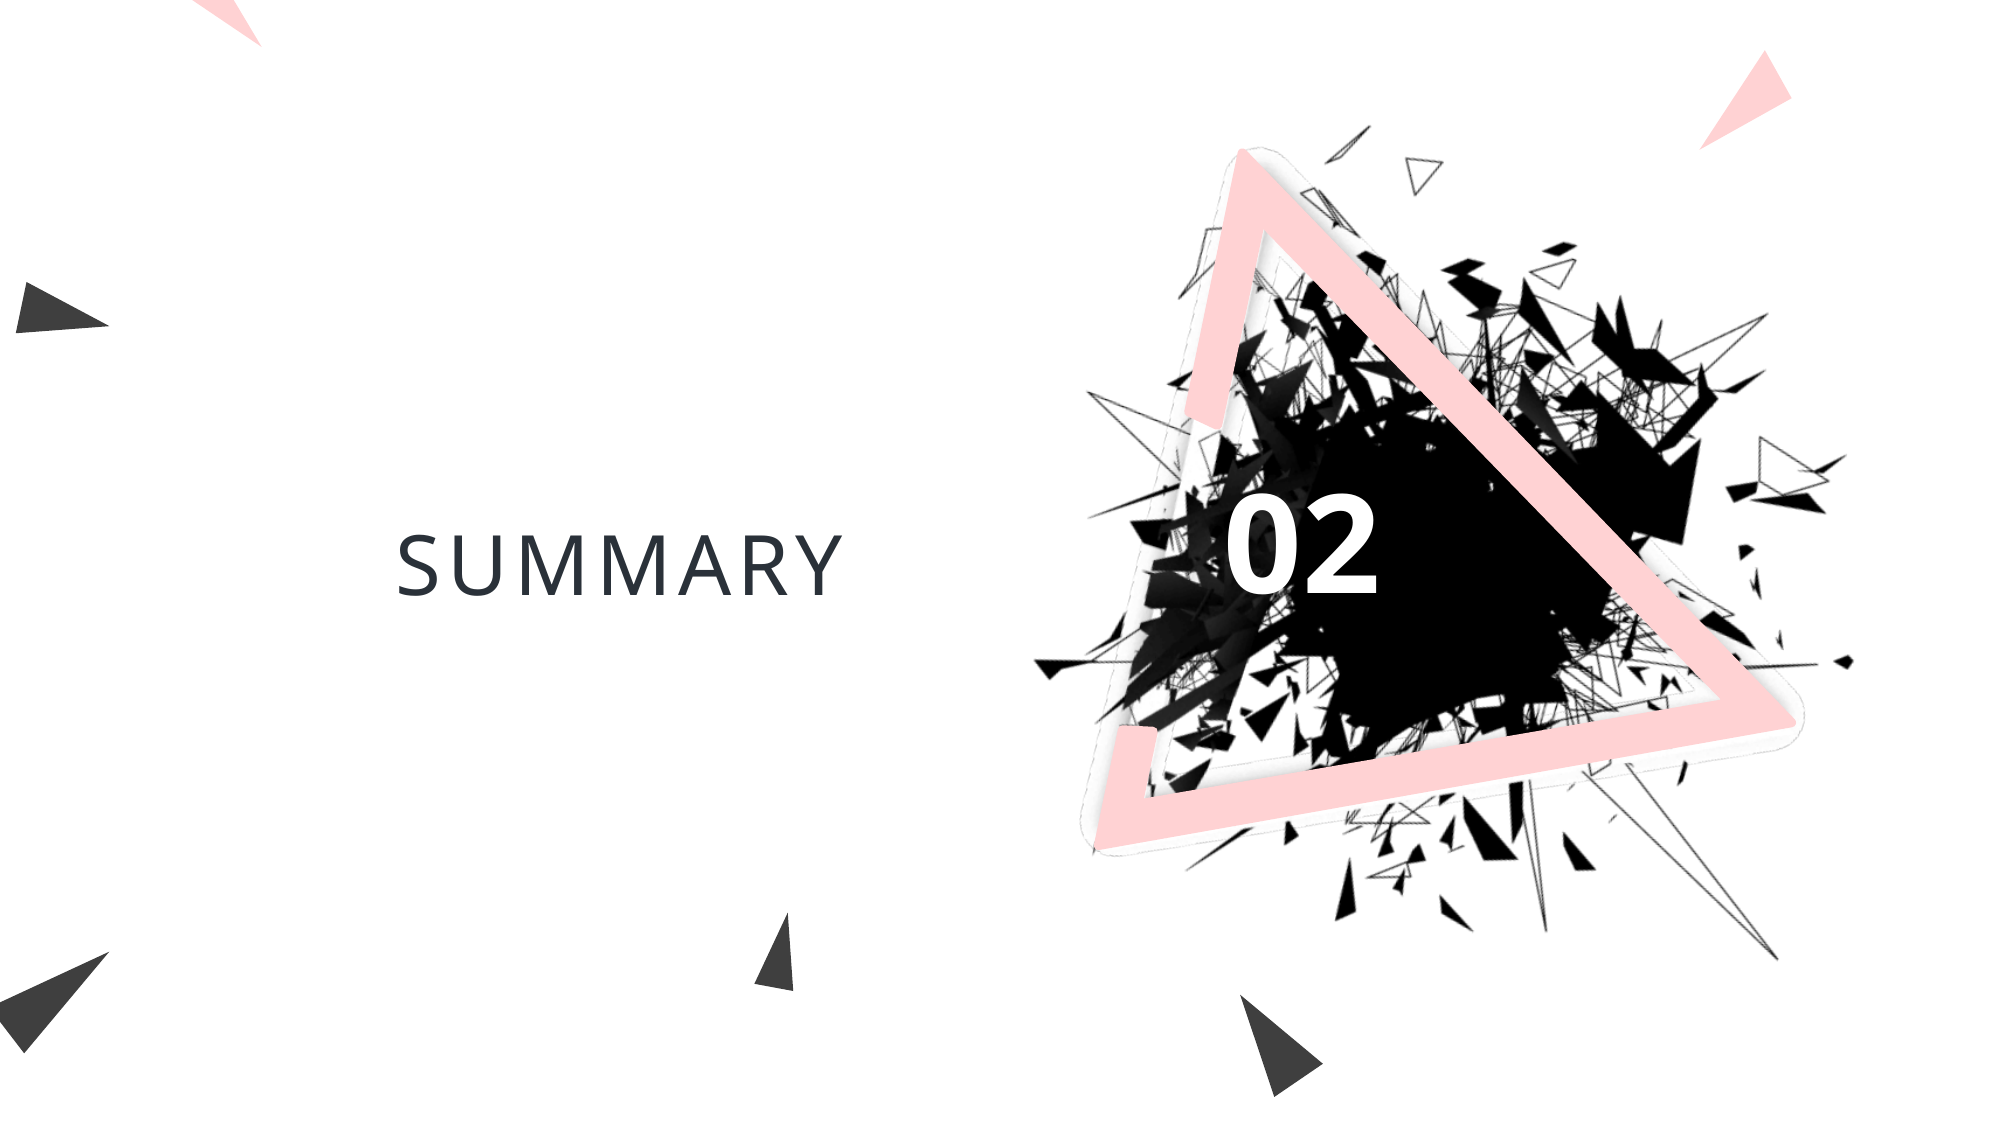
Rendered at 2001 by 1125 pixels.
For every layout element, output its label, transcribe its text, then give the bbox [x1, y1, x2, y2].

text_box [188, 0, 264, 49]
text_box [13, 280, 112, 336]
text_box SUMMARY [0, 512, 843, 613]
text_box [752, 910, 796, 994]
text_box [0, 949, 111, 1056]
text_box [1697, 48, 1794, 152]
picture [844, 53, 1984, 1125]
text_box [1240, 153, 1250, 161]
